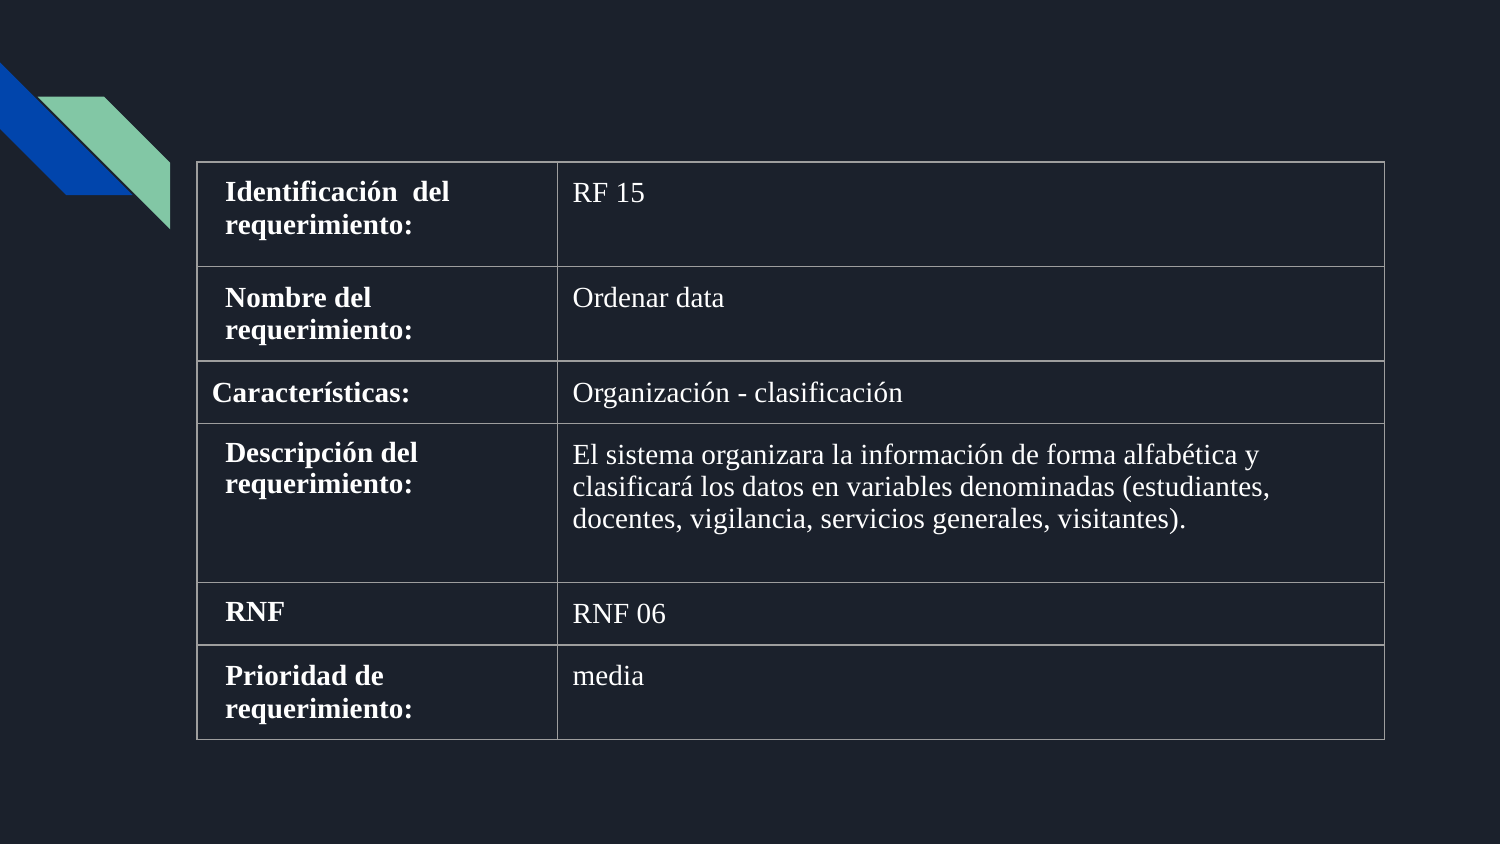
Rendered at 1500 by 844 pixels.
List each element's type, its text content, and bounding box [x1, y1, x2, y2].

table_cell Nombre del requerimiento: [198, 267, 557, 360]
table_cell RNF [198, 583, 557, 644]
table_cell Ordenar data [558, 267, 1384, 360]
table_cell Características: [198, 362, 557, 423]
table_cell Descripción del requerimiento: [198, 424, 557, 582]
table_cell El sistema organizara la información de forma alfabética y clasificará los datos en variables denominadas (estudiantes, docentes, vigilancia, servicios generales, visitantes). [558, 424, 1384, 582]
table_header Identificación del requerimiento: [198, 163, 557, 266]
table_header RF 15 [558, 163, 1384, 266]
text_box [899, 148, 1500, 254]
table_cell Organización - clasificación [558, 362, 1384, 423]
table_cell media [558, 646, 1384, 739]
table_cell Prioridad de requerimiento: [198, 646, 557, 739]
table_cell RNF 06 [558, 583, 1384, 644]
